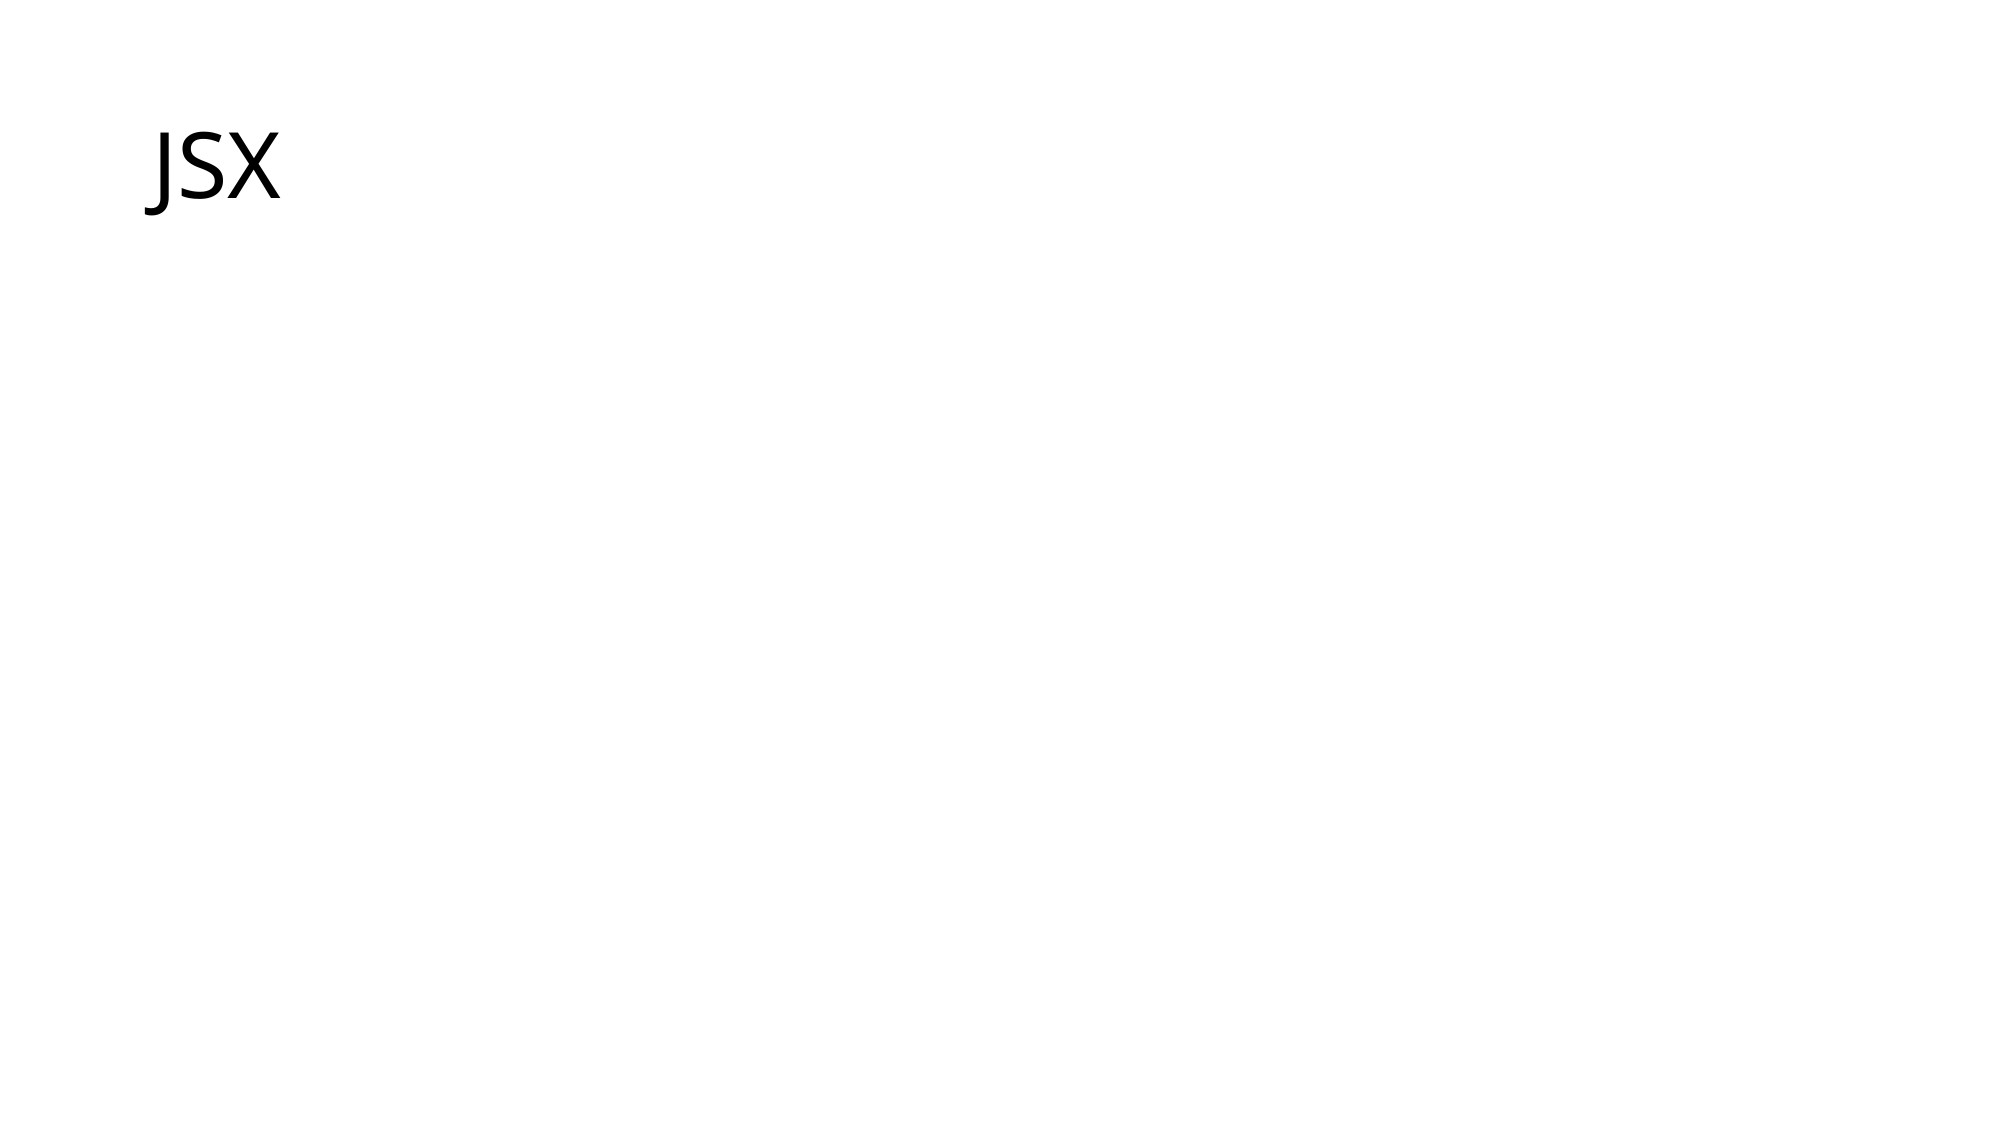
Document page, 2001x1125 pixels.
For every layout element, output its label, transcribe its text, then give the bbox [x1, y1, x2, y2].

title JSX [137, 59, 1863, 278]
